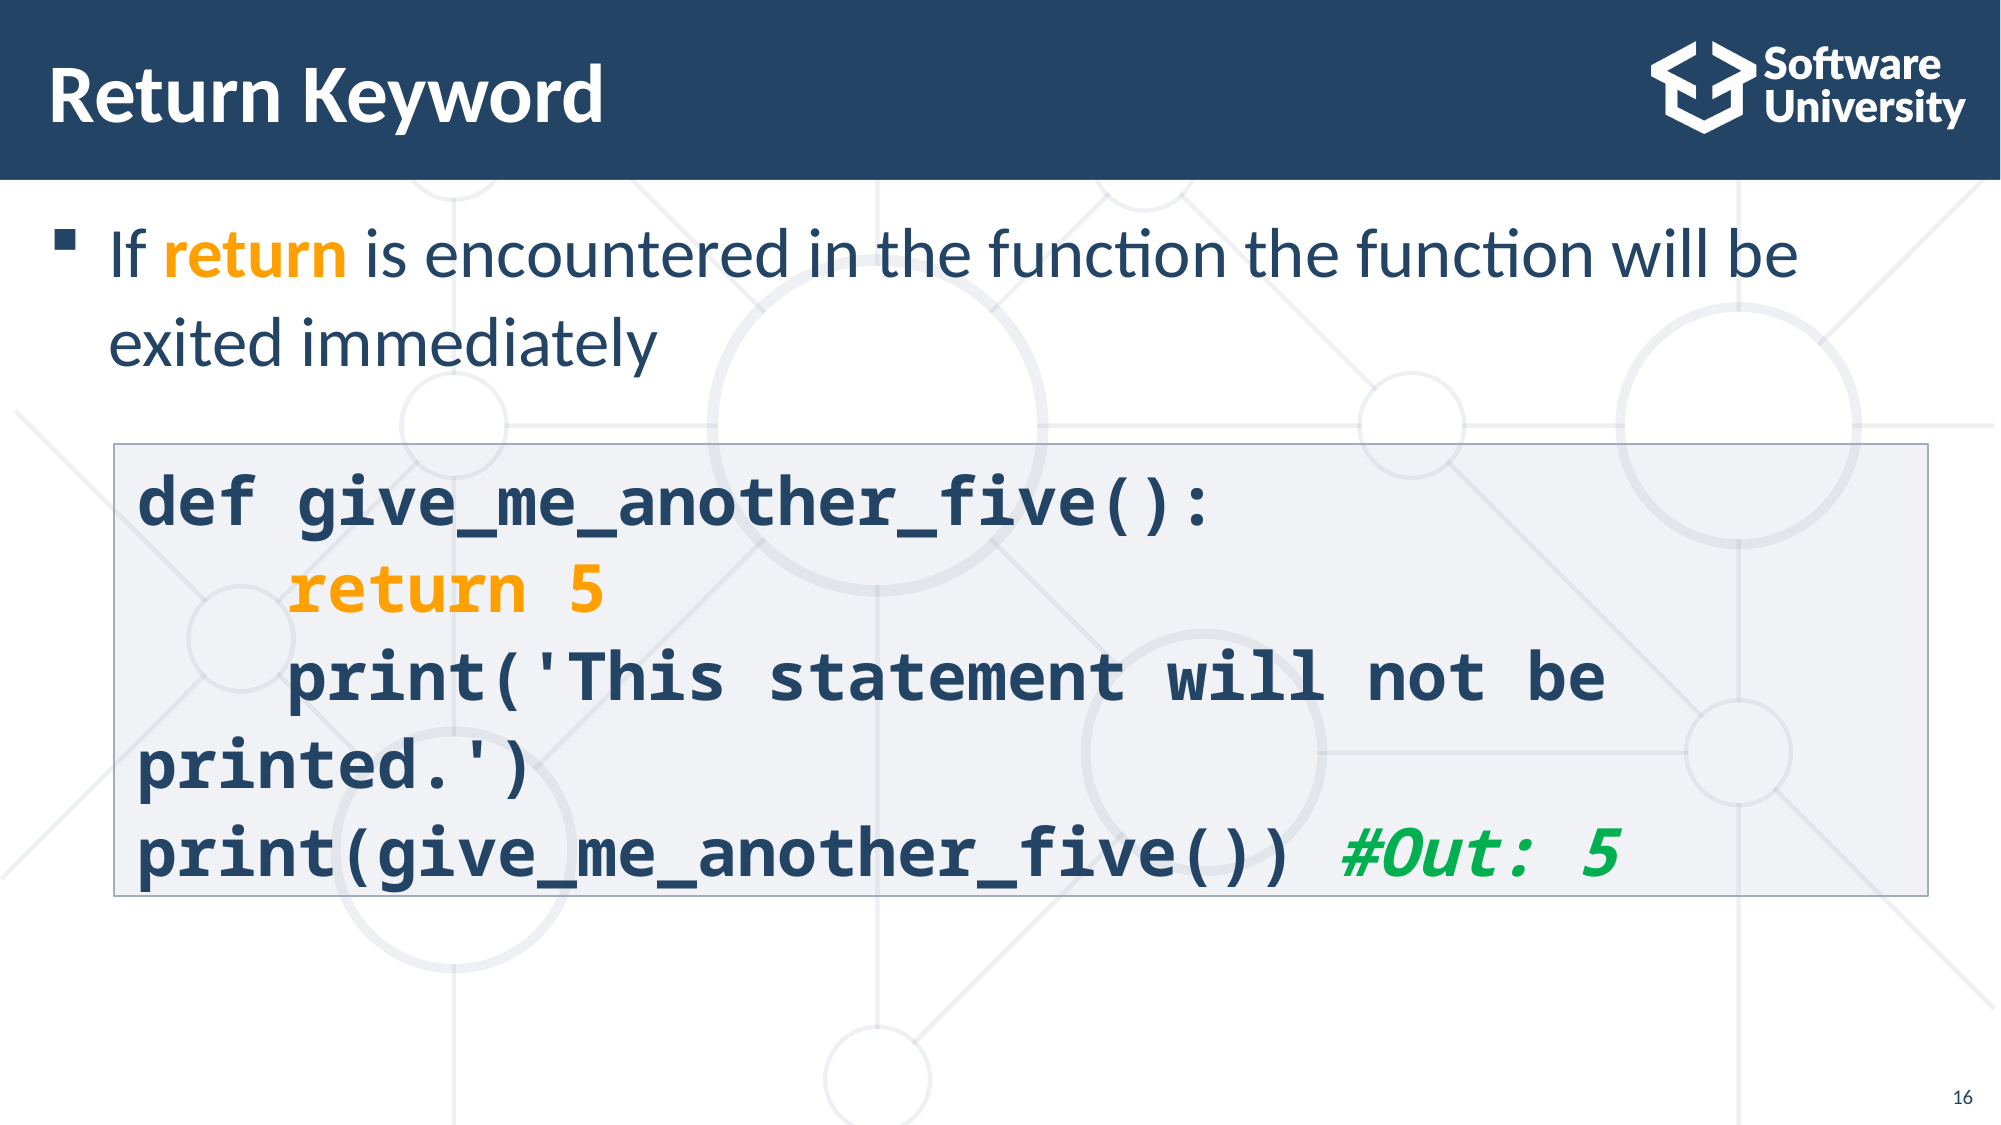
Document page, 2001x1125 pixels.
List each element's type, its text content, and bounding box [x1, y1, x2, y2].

title Return Keyword [31, 16, 1625, 162]
slide_number 16 [1927, 1067, 1989, 1117]
list If return is encountered in the function the function will be exited immediately [31, 196, 1970, 1104]
text_box def give_me_another_five(): return 5 print('This statement will not be printed.') print(give_me_another_five()) #Out: 5 [114, 444, 1928, 896]
picture [1651, 41, 1966, 134]
